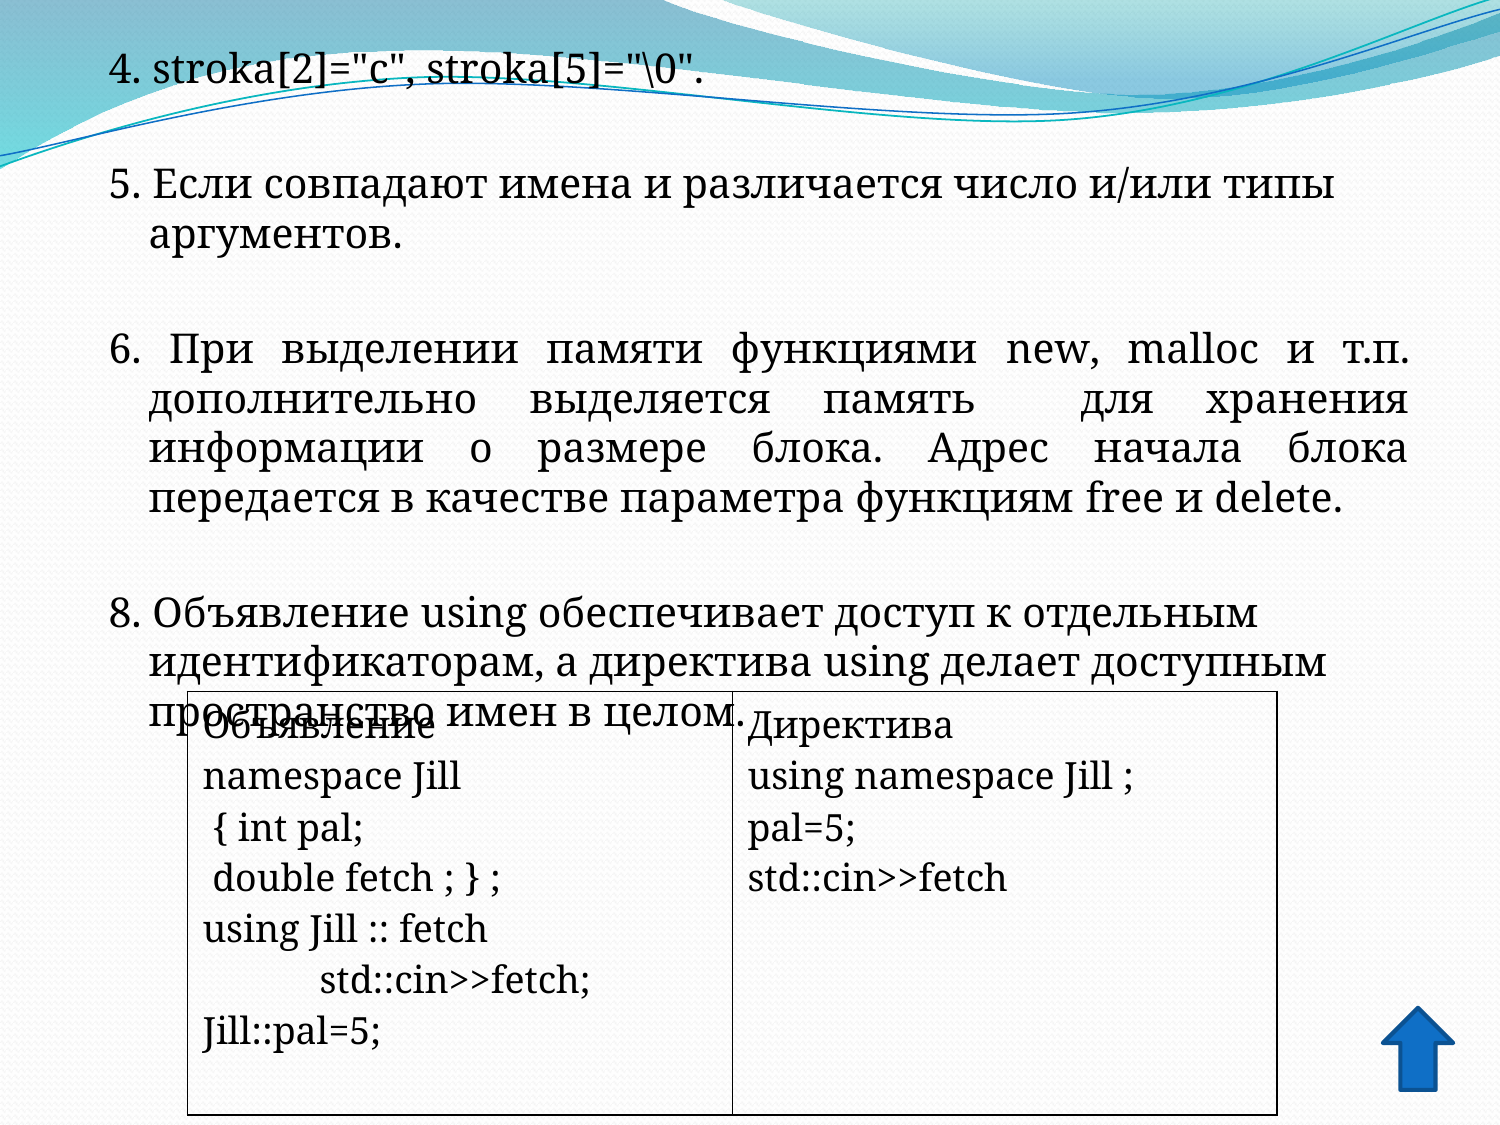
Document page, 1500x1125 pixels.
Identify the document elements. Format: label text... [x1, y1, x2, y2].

text_box [1380, 1005, 1456, 1092]
list 4. stroka[2]="c", stroka[5]="\0". 5. Если совпадают имена и различается число и/или типы аргументов. 6. При выделении памяти функциями new, malloc и т.п. дополнительно выделяется память для хранения информации о размере блока. Адрес начала блока передается в качестве параметра функциям free и delete. 8. Объявление using обеспечивает доступ к отдельным идентификаторам, а директива using делает доступным пространство имен в целом. [93, 35, 1425, 750]
table_header Директива using namespace Jill ; pal=5; std::cin>>fetch [733, 692, 1276, 1114]
table_header Объявление namespace Jill { int pal; double fetch ; } ; using Jill :: fetch std::cin>>fetch; Jill::pal=5; [188, 692, 732, 1114]
